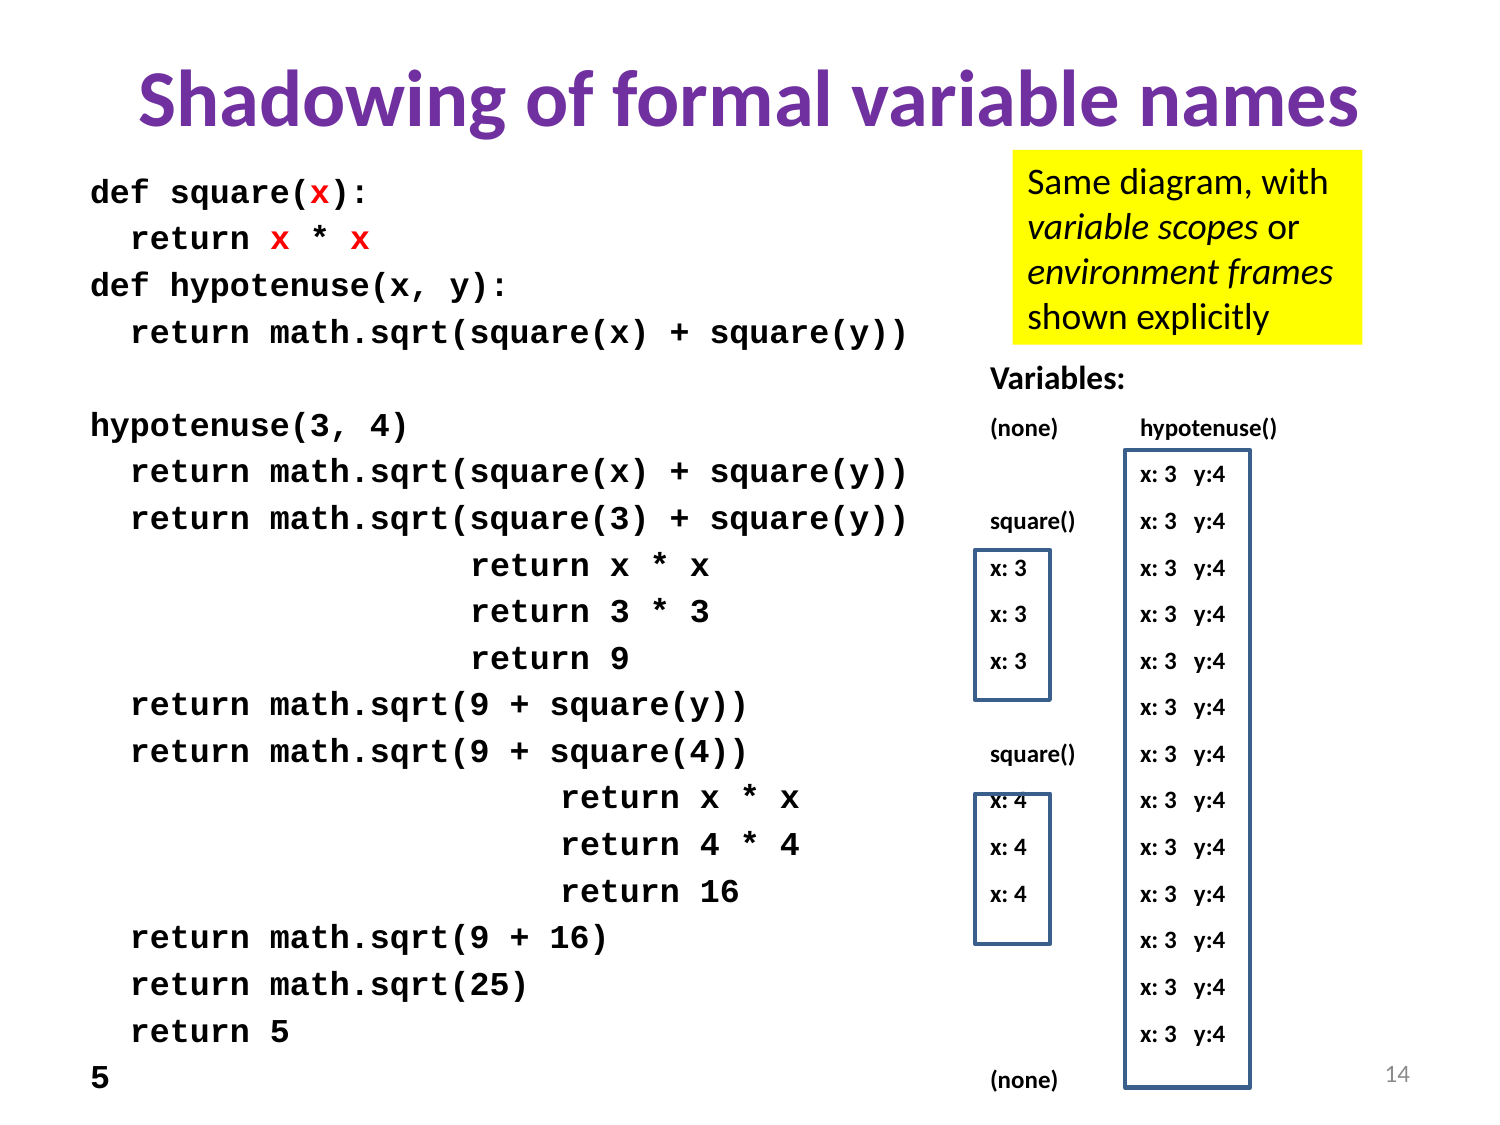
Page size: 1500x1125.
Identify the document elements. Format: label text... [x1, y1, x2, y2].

text_box Same diagram, with variable scopes or environment frames shown explicitly [1012, 149, 1363, 345]
slide_number 14 [1074, 1042, 1425, 1103]
list def square(x): return x * x def hypotenuse(x, y): return math.sqrt(square(x) + square(y)) Variables: hypotenuse(3, 4) (none) hypotenuse() return math.sqrt(square(x) + square(y)) x: 3 y:4 return math.sqrt(square(3) + square(y)) square() x: 3 y:4 return x * x x: 3 x: 3 y:4 return 3 * 3 x: 3 x: 3 y:4 return 9 x: 3 x: 3 y:4 return math.sqrt(9 + square(y)) x: 3 y:4 return math.sqrt(9 + square(4)) square() x: 3 y:4 return x * x x: 4 x: 3 y:4 return 4 * 4 x: 4 x: 3 y:4 return 16 x: 4 x: 3 y:4 return math.sqrt(9 + 16) x: 3 y:4 return math.sqrt(25) x: 3 y:4 return 5 x: 3 y:4 5 (none) [75, 162, 1425, 1075]
text_box [973, 548, 1052, 702]
text_box [973, 792, 1052, 946]
text_box [1123, 448, 1252, 1042]
title Shadowing of formal variable names [75, 0, 1425, 162]
